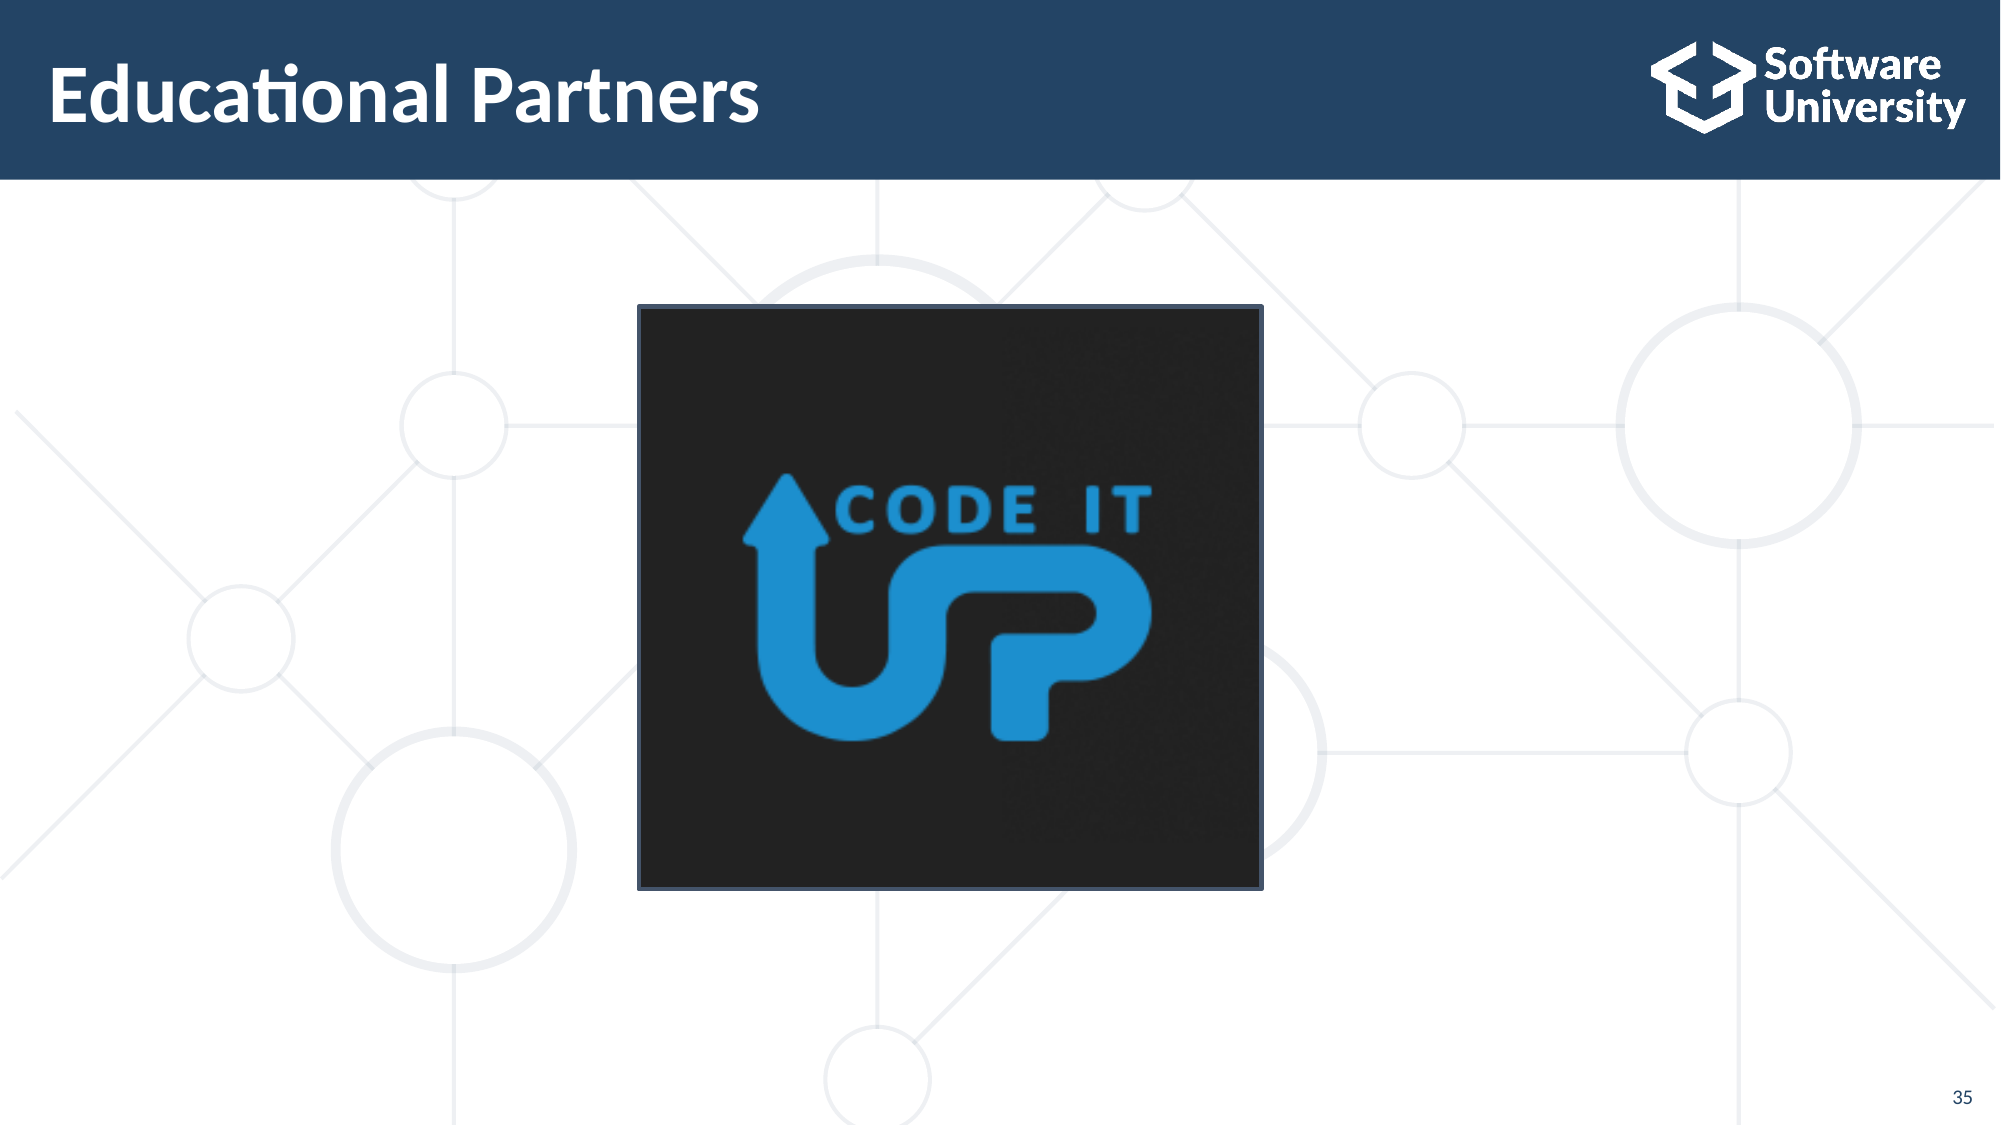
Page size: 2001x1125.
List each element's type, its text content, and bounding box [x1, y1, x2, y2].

title Educational Partners [31, 16, 1625, 162]
picture [1651, 41, 1966, 134]
slide_number 35 [1927, 1067, 1989, 1117]
picture [640, 308, 1260, 887]
